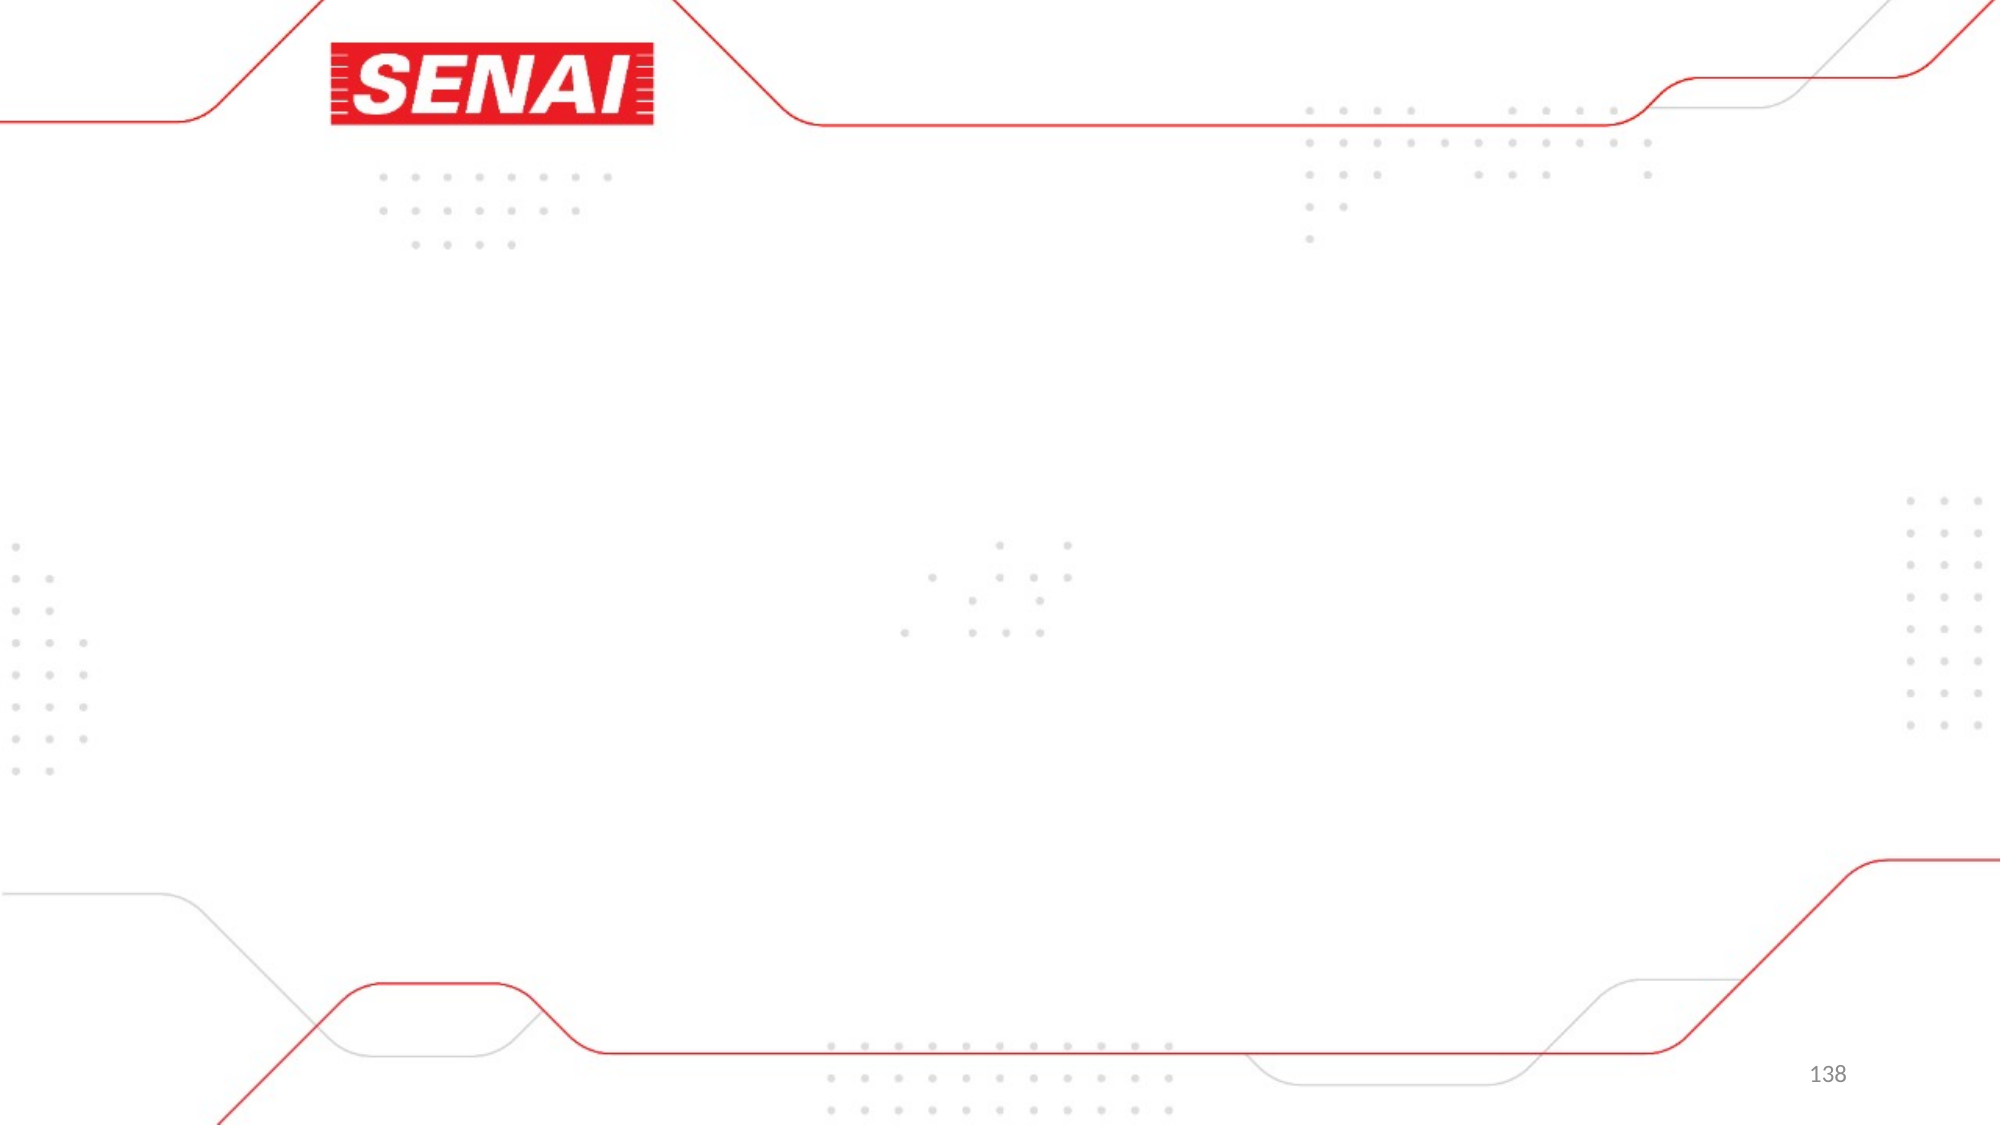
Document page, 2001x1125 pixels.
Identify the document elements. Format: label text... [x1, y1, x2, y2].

slide_number 138 [1412, 1042, 1863, 1103]
picture [0, 0, 2001, 1125]
